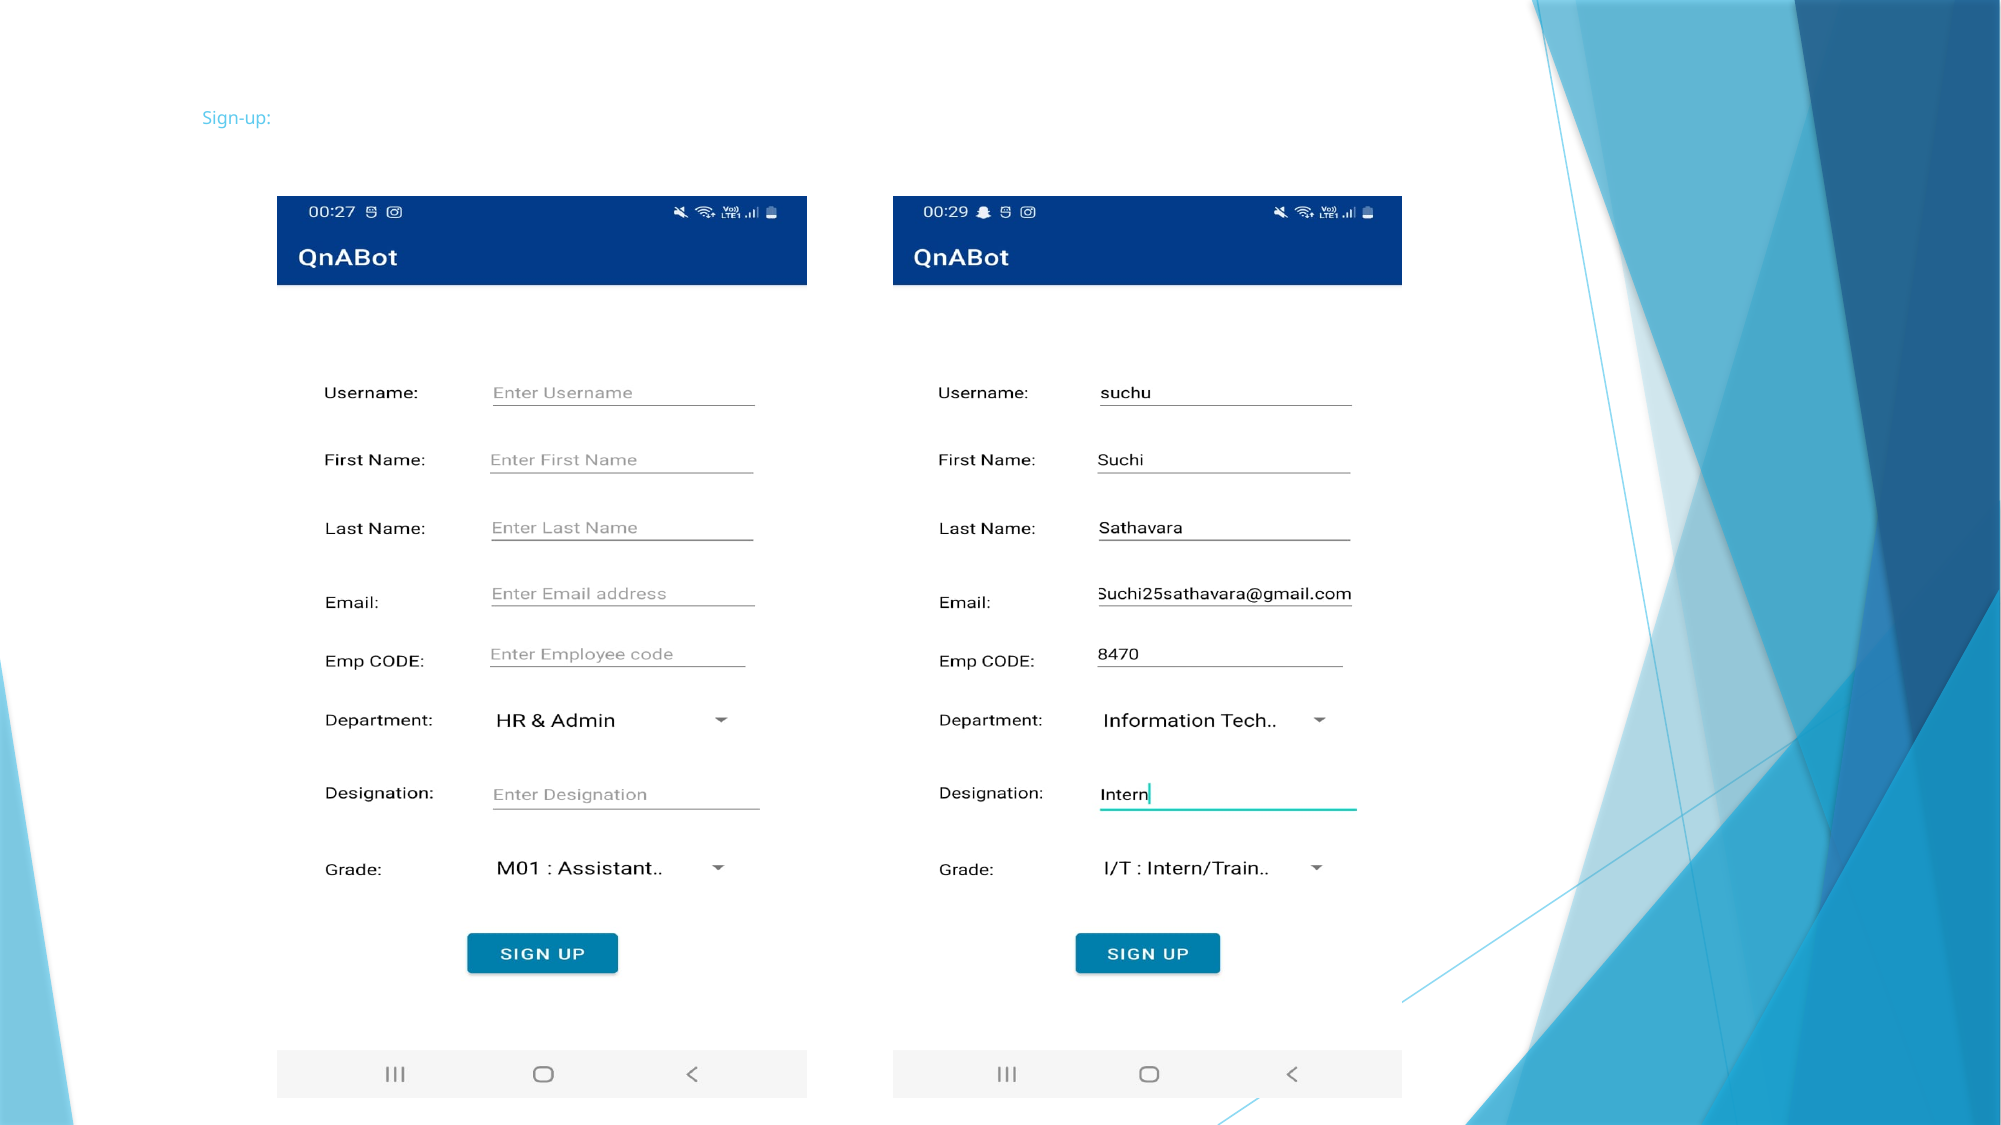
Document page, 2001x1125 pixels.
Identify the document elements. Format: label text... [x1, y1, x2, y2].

title Sign-up: [187, 101, 1813, 136]
picture [276, 196, 808, 1098]
picture [893, 196, 1403, 1098]
